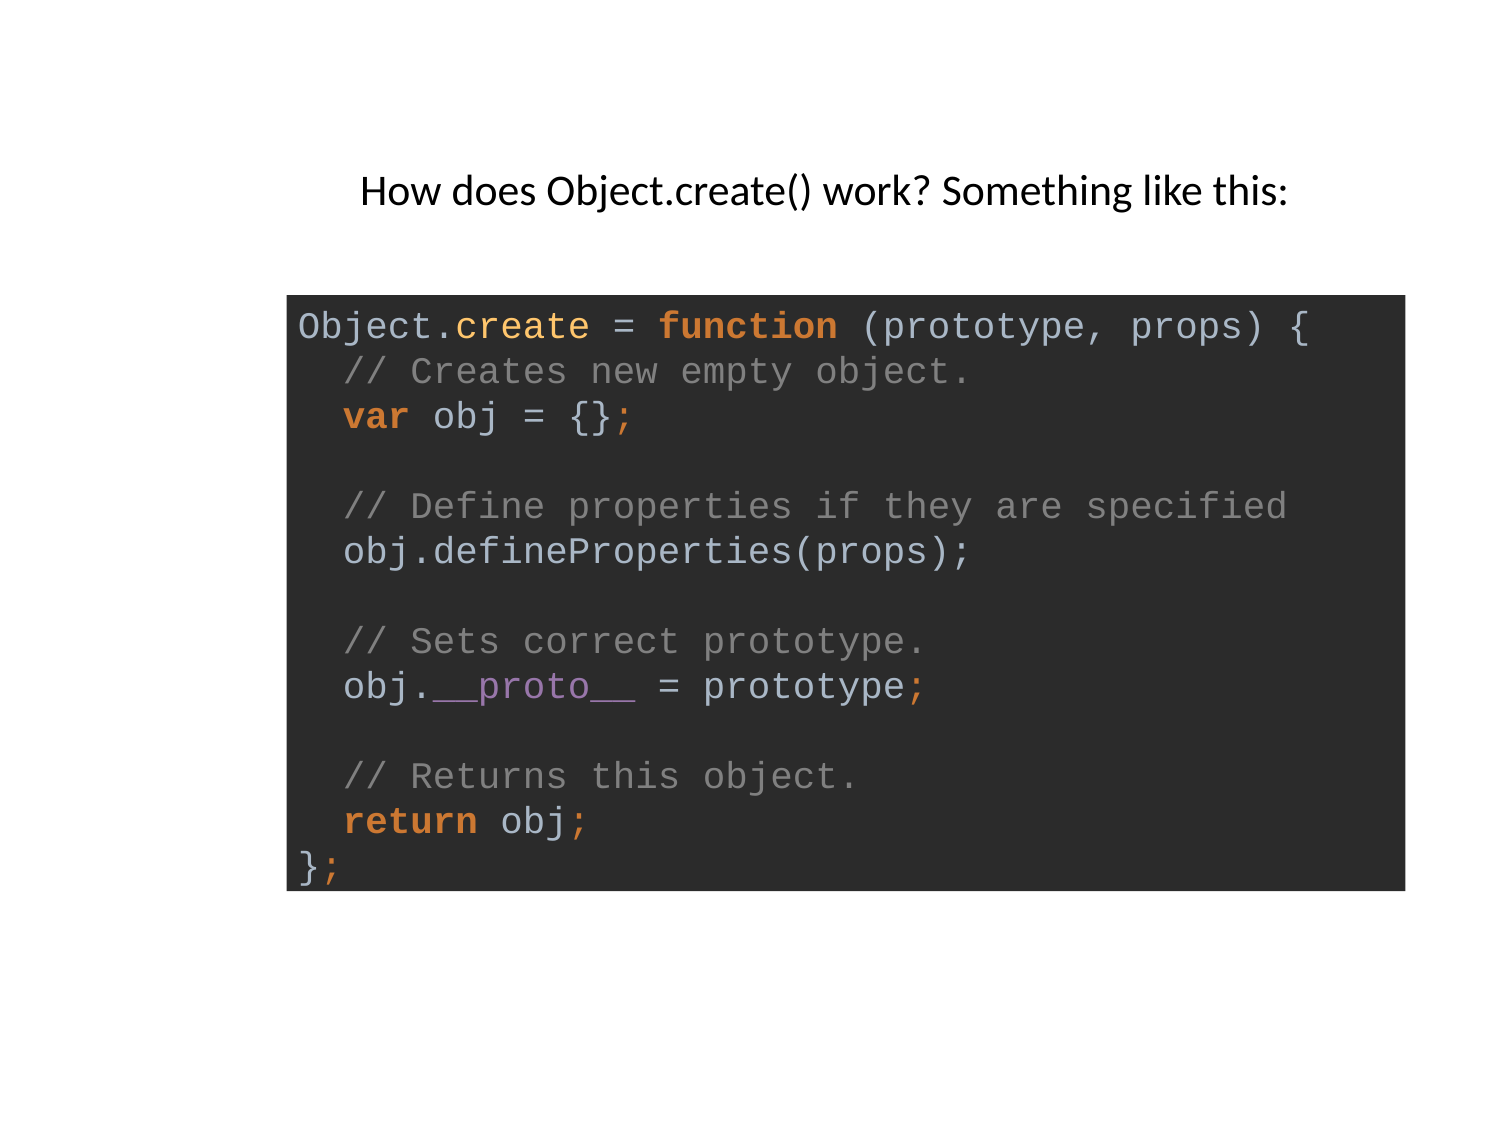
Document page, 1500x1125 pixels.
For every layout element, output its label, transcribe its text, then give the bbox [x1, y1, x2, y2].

text_box Object.create = function (prototype, props) { // Creates new empty object. var obj = {}; // Define properties if they are specified obj.defineProperties(props); // Sets correct prototype. obj.__proto__ = prototype; // Returns this object. return obj; }; [286, 295, 1406, 892]
text_box How does Object.create() work? Something like this: [266, 154, 1384, 222]
